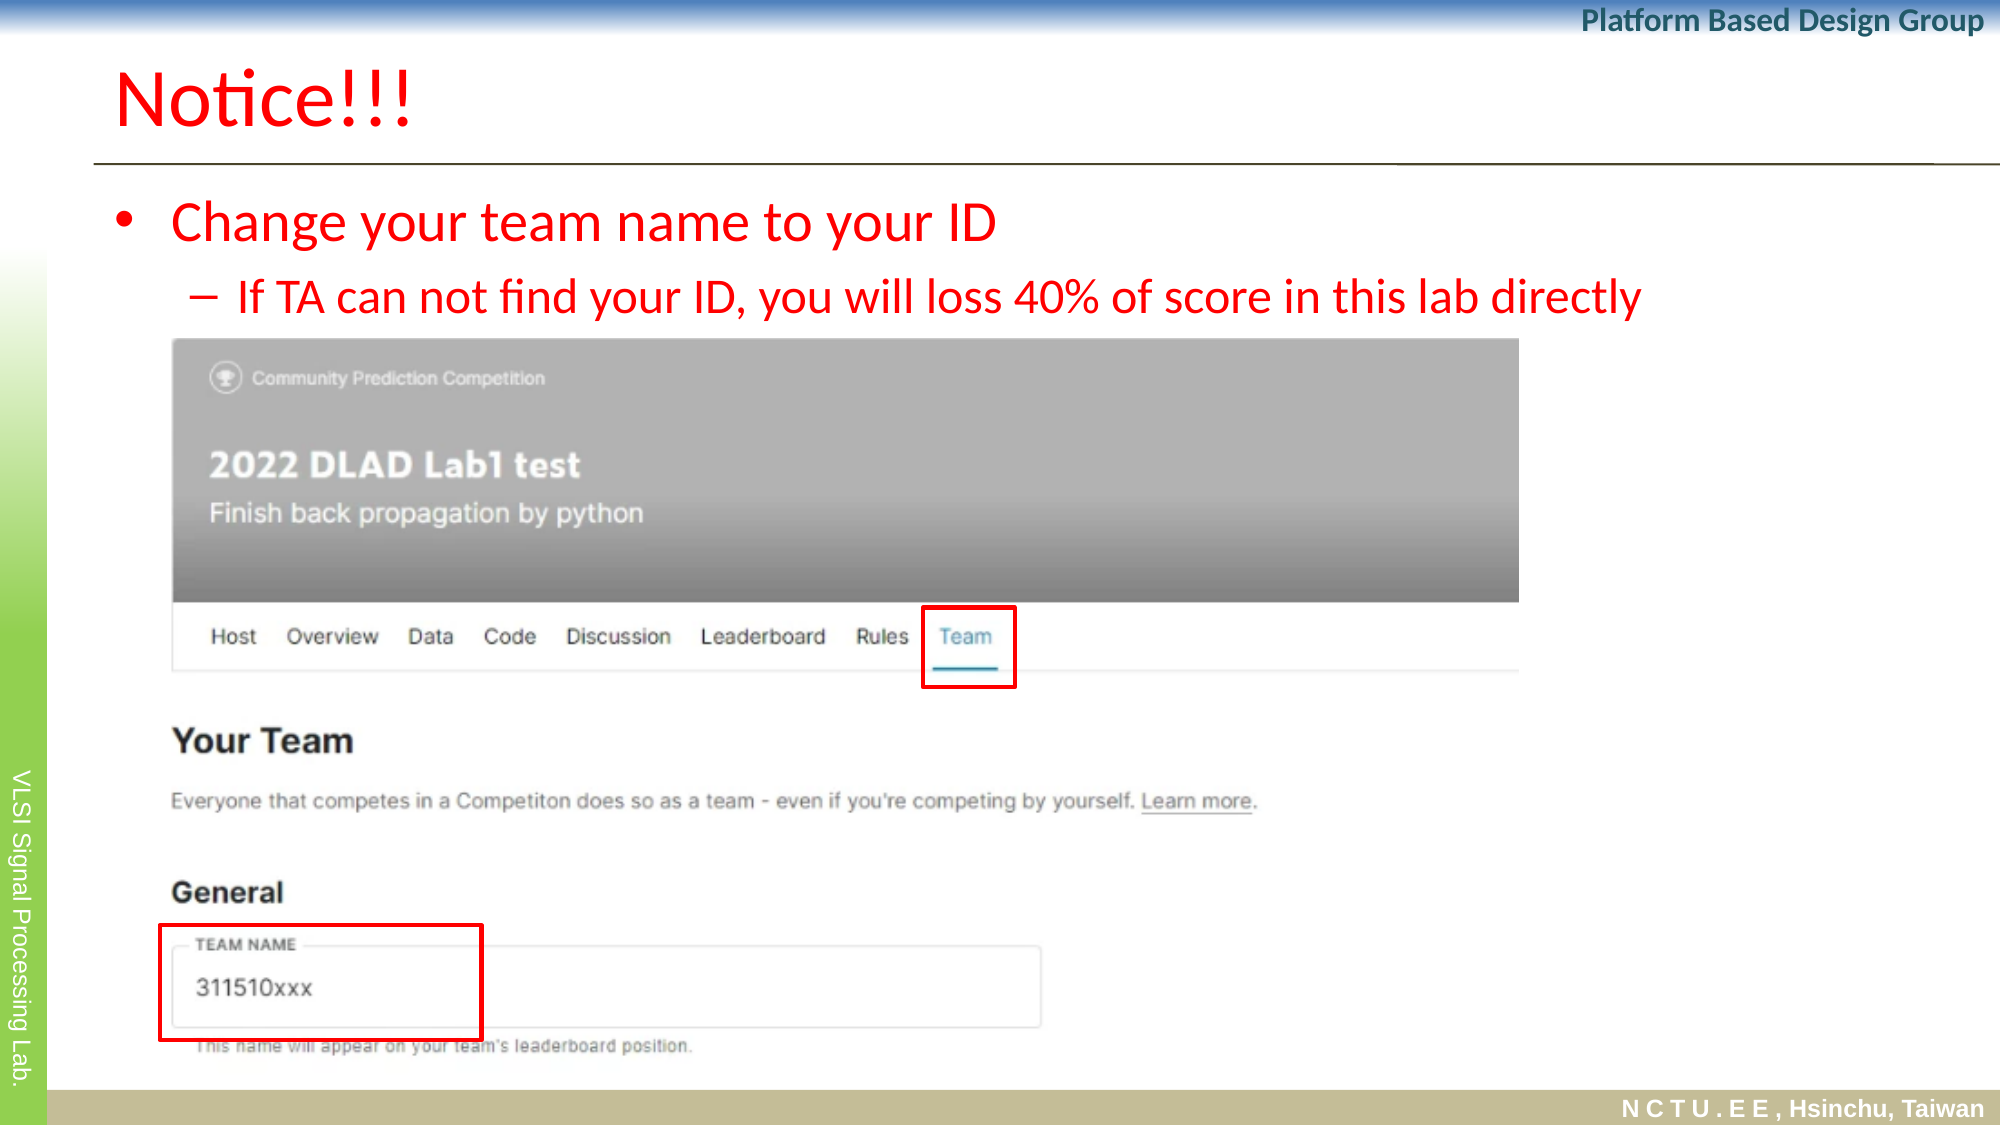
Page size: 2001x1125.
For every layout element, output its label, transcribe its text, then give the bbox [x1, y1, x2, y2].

text_box [158, 923, 165, 1042]
title Notice!!! [99, 44, 1901, 141]
picture [170, 338, 1519, 1085]
list Change your team name to your ID If TA can not find your ID, you will loss 40% of score in this lab directly [99, 175, 1901, 1006]
